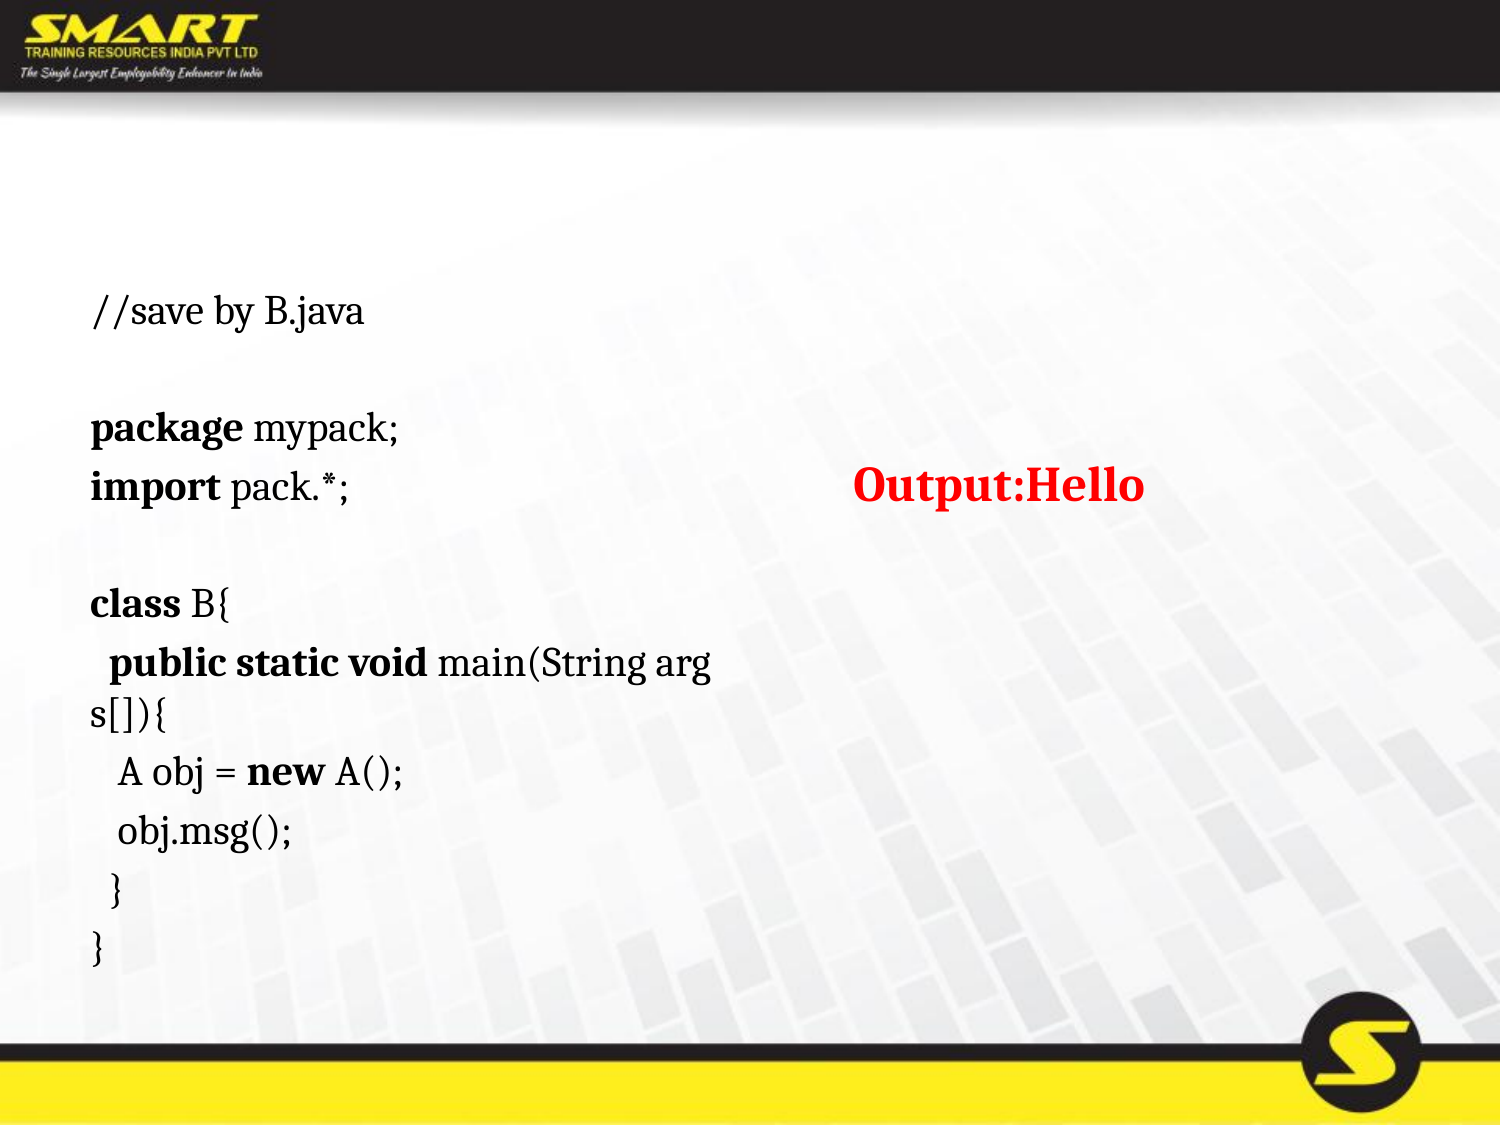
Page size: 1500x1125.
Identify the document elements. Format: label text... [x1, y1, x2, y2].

list Output:Hello [838, 444, 1500, 532]
list //save by B.java package mypack; import pack.*; class B{ public static void main(String args[]){ A obj = new A(); obj.msg(); } } [75, 275, 738, 980]
picture [0, 0, 1500, 1125]
